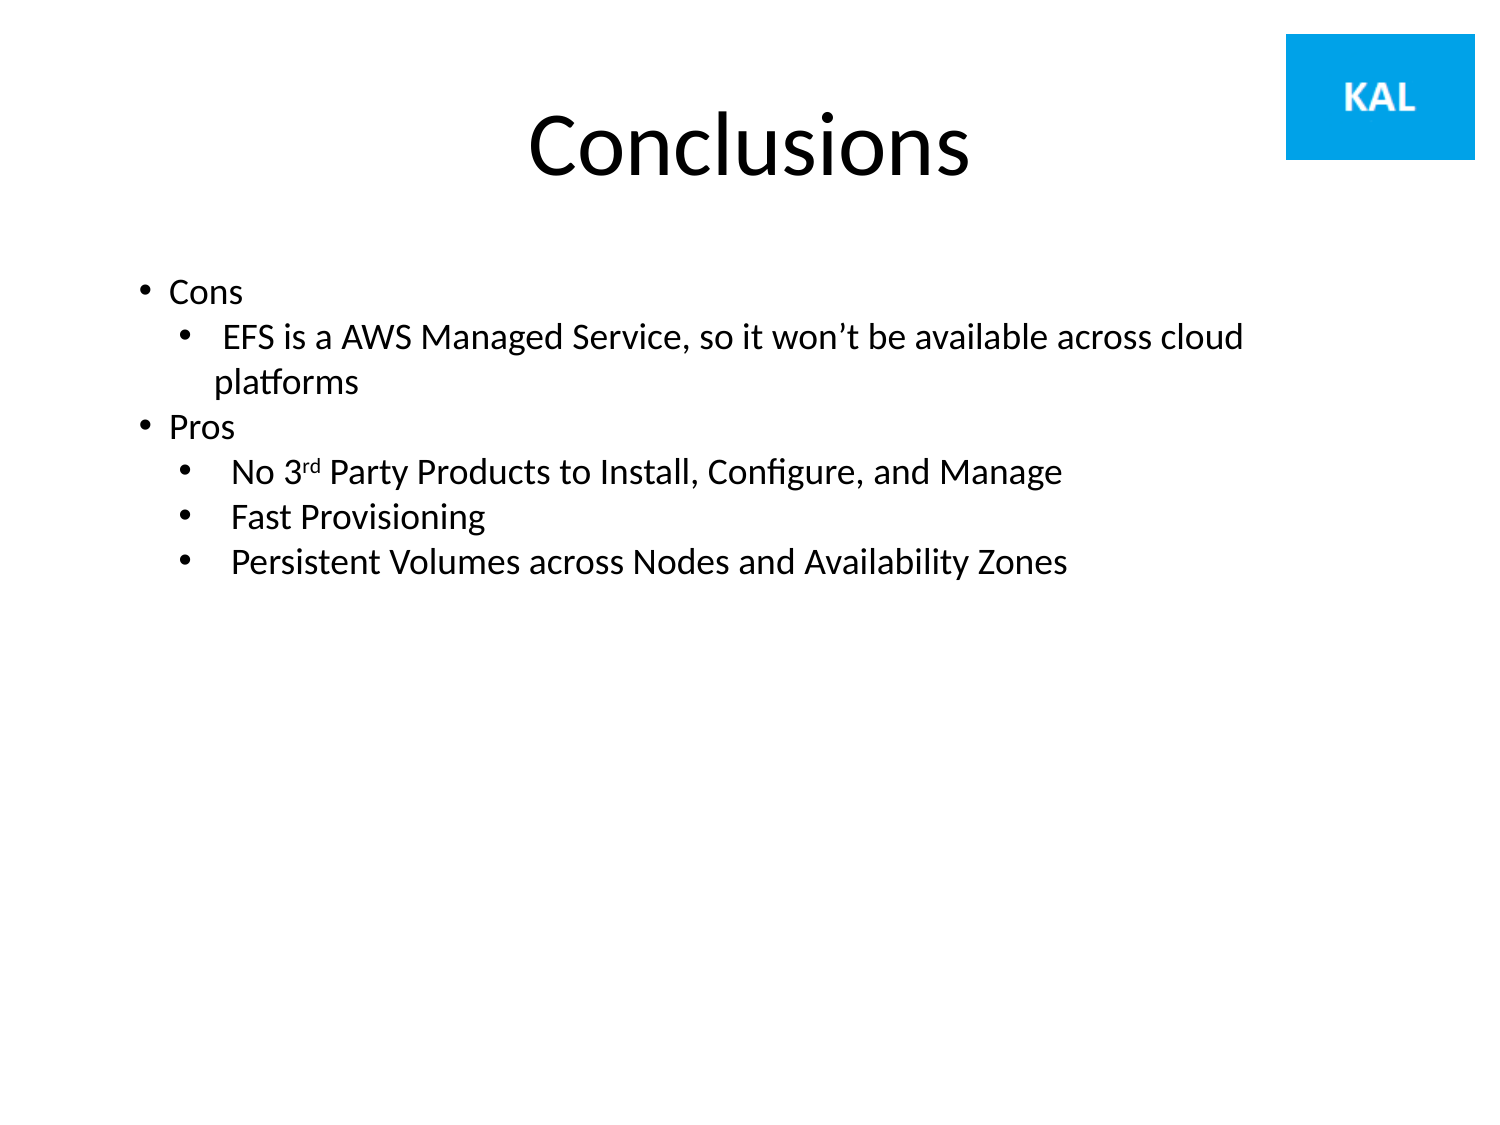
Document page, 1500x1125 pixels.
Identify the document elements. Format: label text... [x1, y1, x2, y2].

title Conclusions [75, 45, 1425, 233]
text_box Cons EFS is a AWS Managed Service, so it won’t be available across cloud platforms Pros No 3rd Party Products to Install, Configure, and Manage Fast Provisioning Persistent Volumes across Nodes and Availability Zones [124, 259, 1357, 590]
